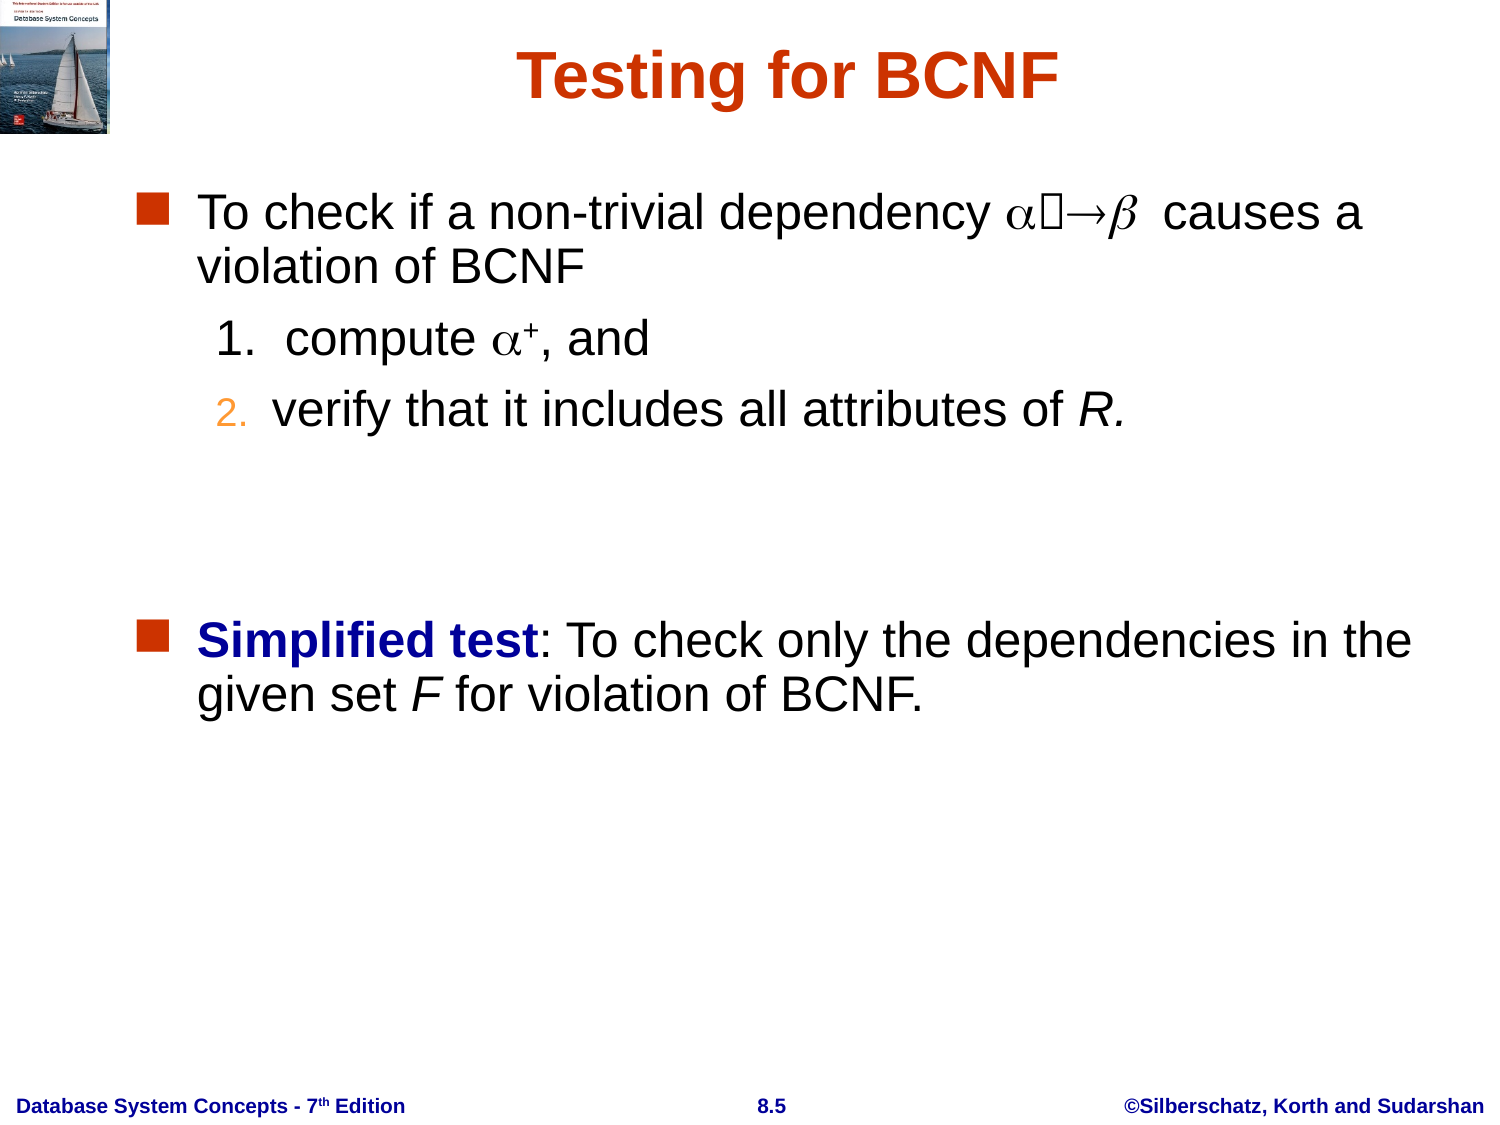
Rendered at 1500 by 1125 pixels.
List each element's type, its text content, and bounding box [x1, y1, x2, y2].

title Testing for BCNF [125, 18, 1452, 120]
list To check if a non-trivial dependency  causes a violation of BCNF 1. compute +, and verify that it includes all attributes of R. Simplified test: To check only the dependencies in the given set F for violation of BCNF. [125, 179, 1466, 1044]
picture [0, 0, 110, 134]
